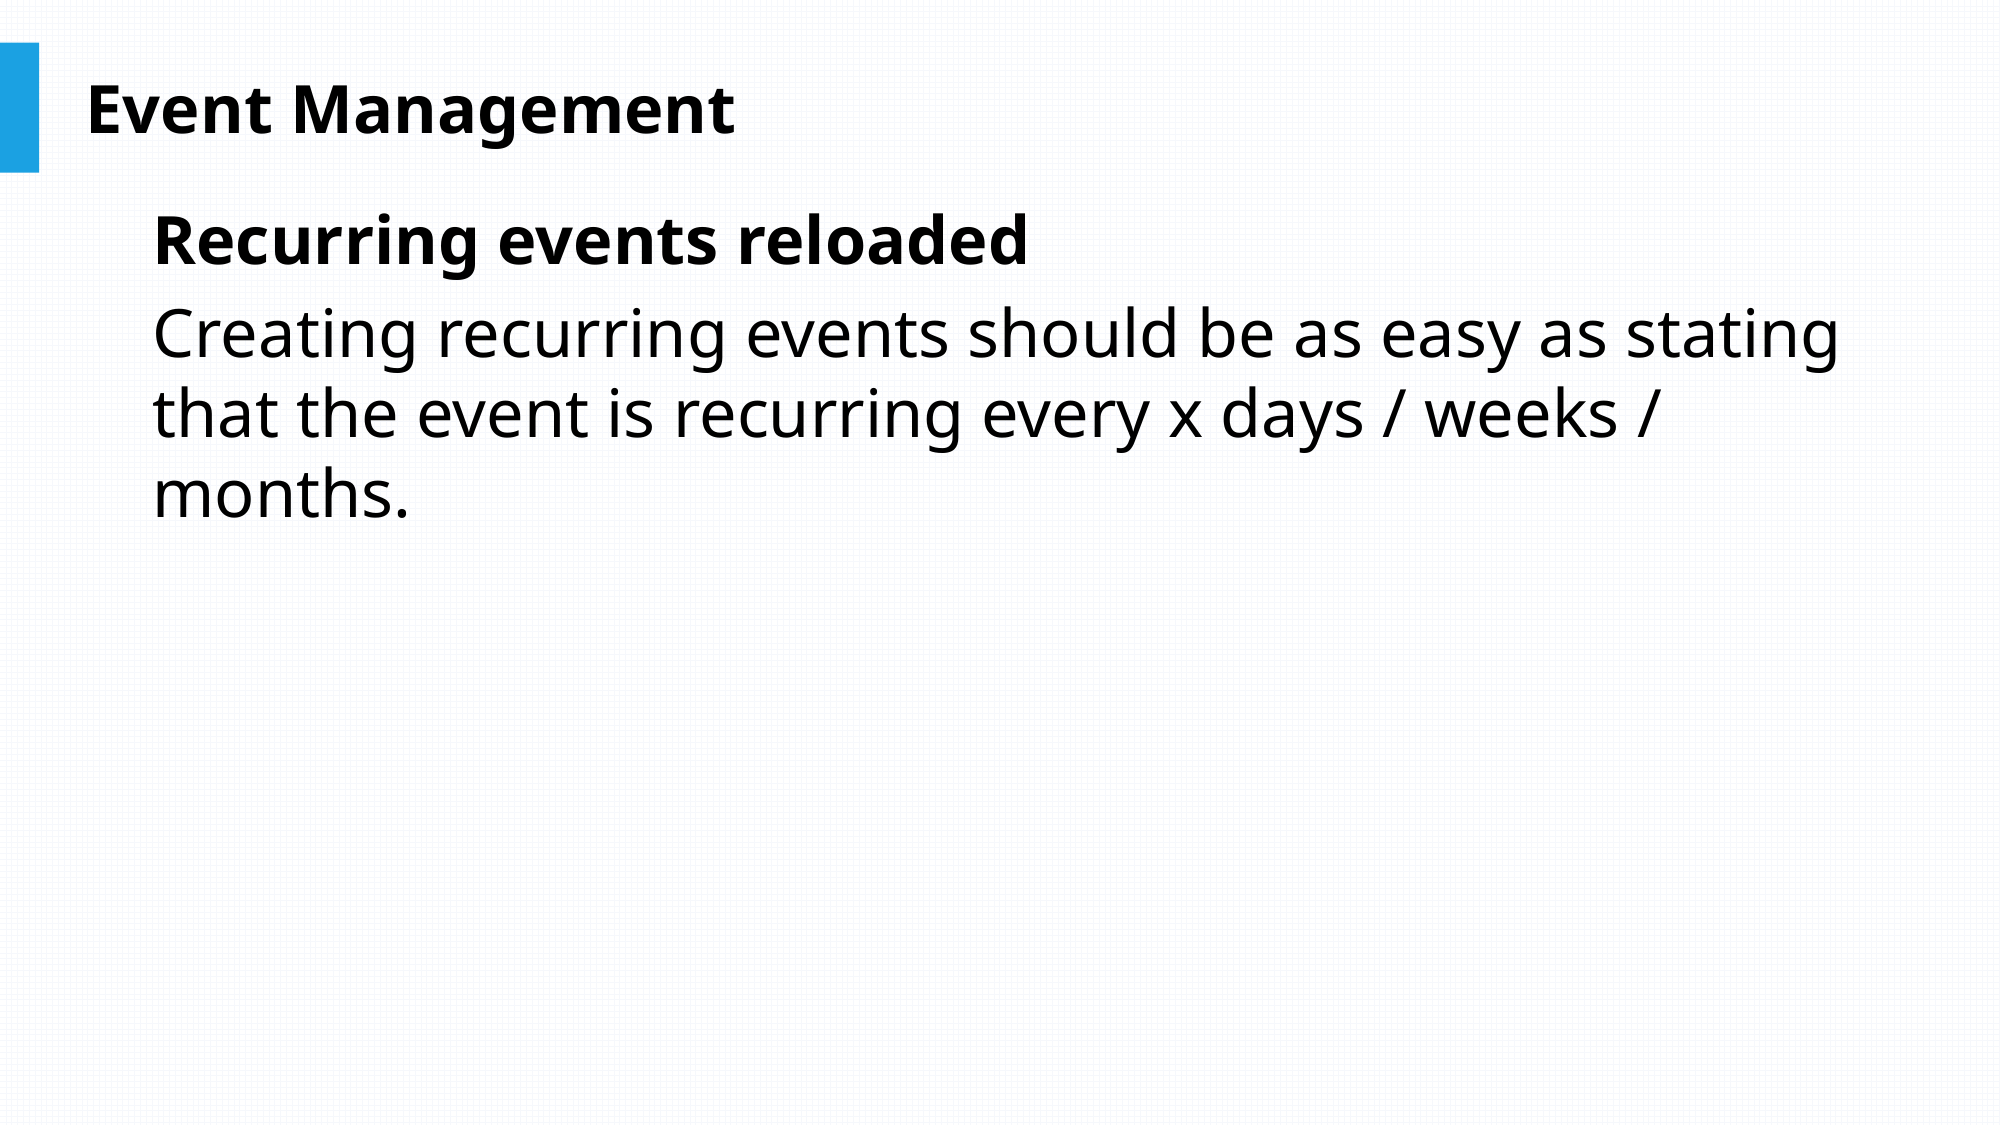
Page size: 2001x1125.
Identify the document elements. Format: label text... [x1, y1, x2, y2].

list Recurring events reloaded Creating recurring events should be as easy as stating that the event is recurring every x days / weeks / months. [137, 190, 1915, 933]
title Event Management [70, 42, 1489, 171]
